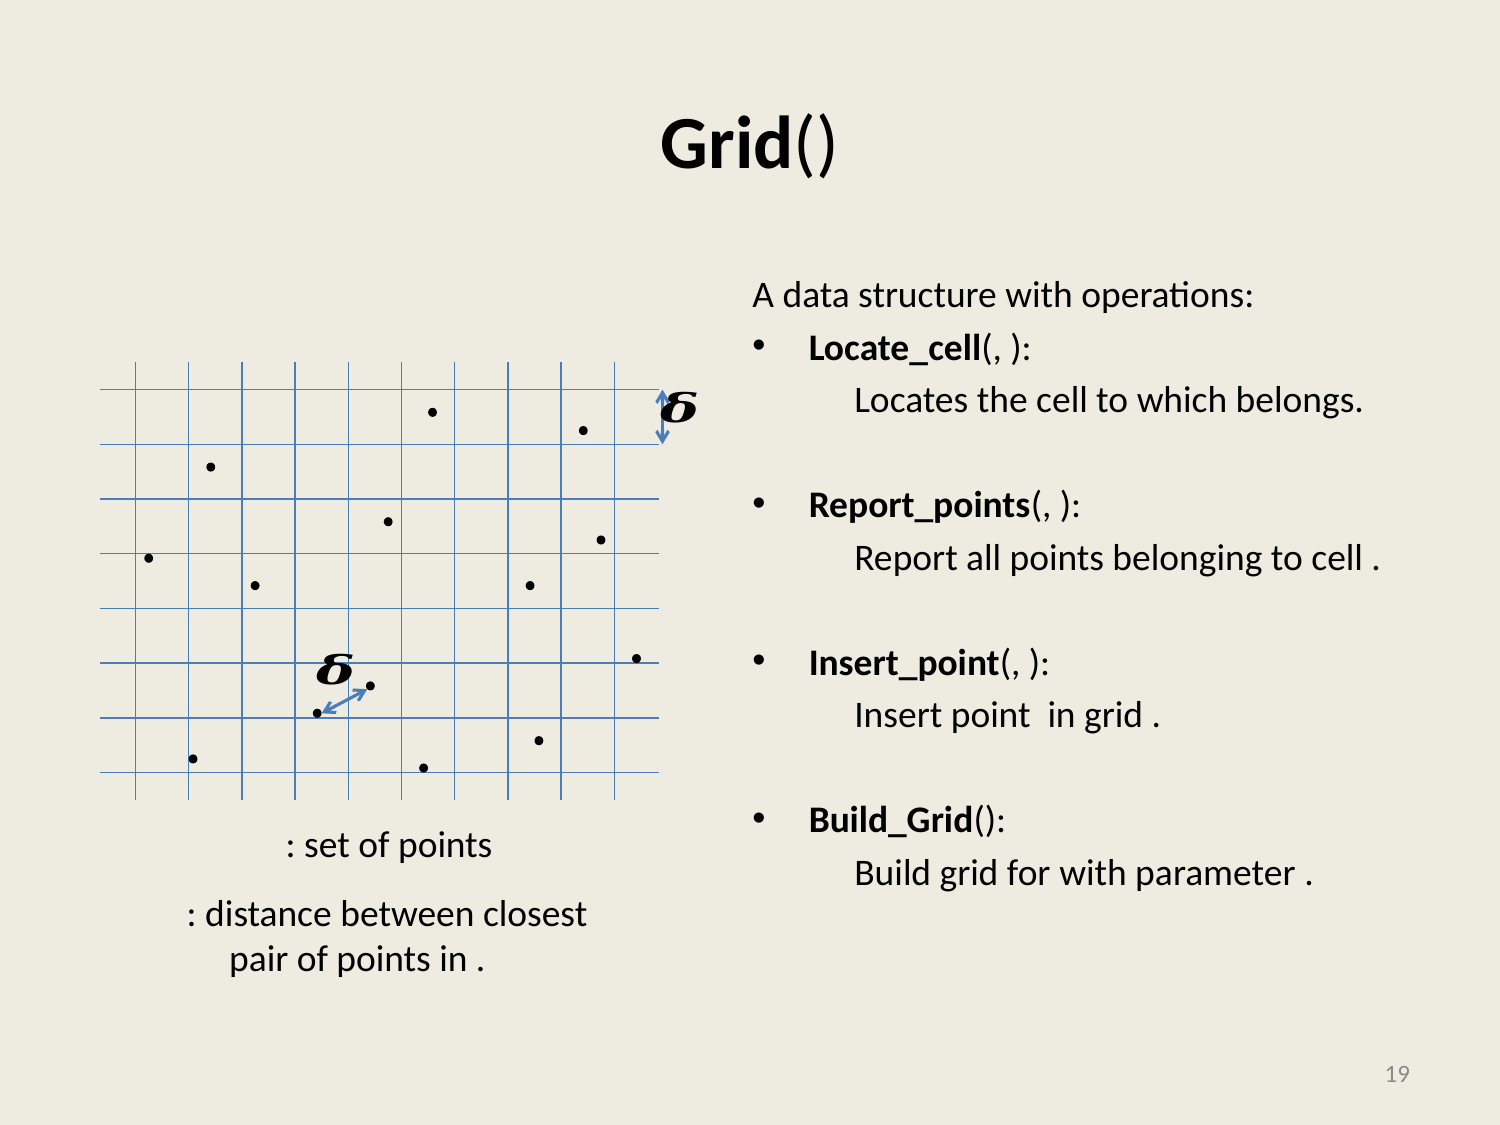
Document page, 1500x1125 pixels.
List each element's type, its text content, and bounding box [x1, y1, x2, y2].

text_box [312, 649, 368, 714]
slide_number 19 [1074, 1042, 1425, 1103]
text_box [144, 407, 642, 773]
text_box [656, 387, 701, 445]
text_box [99, 361, 659, 801]
